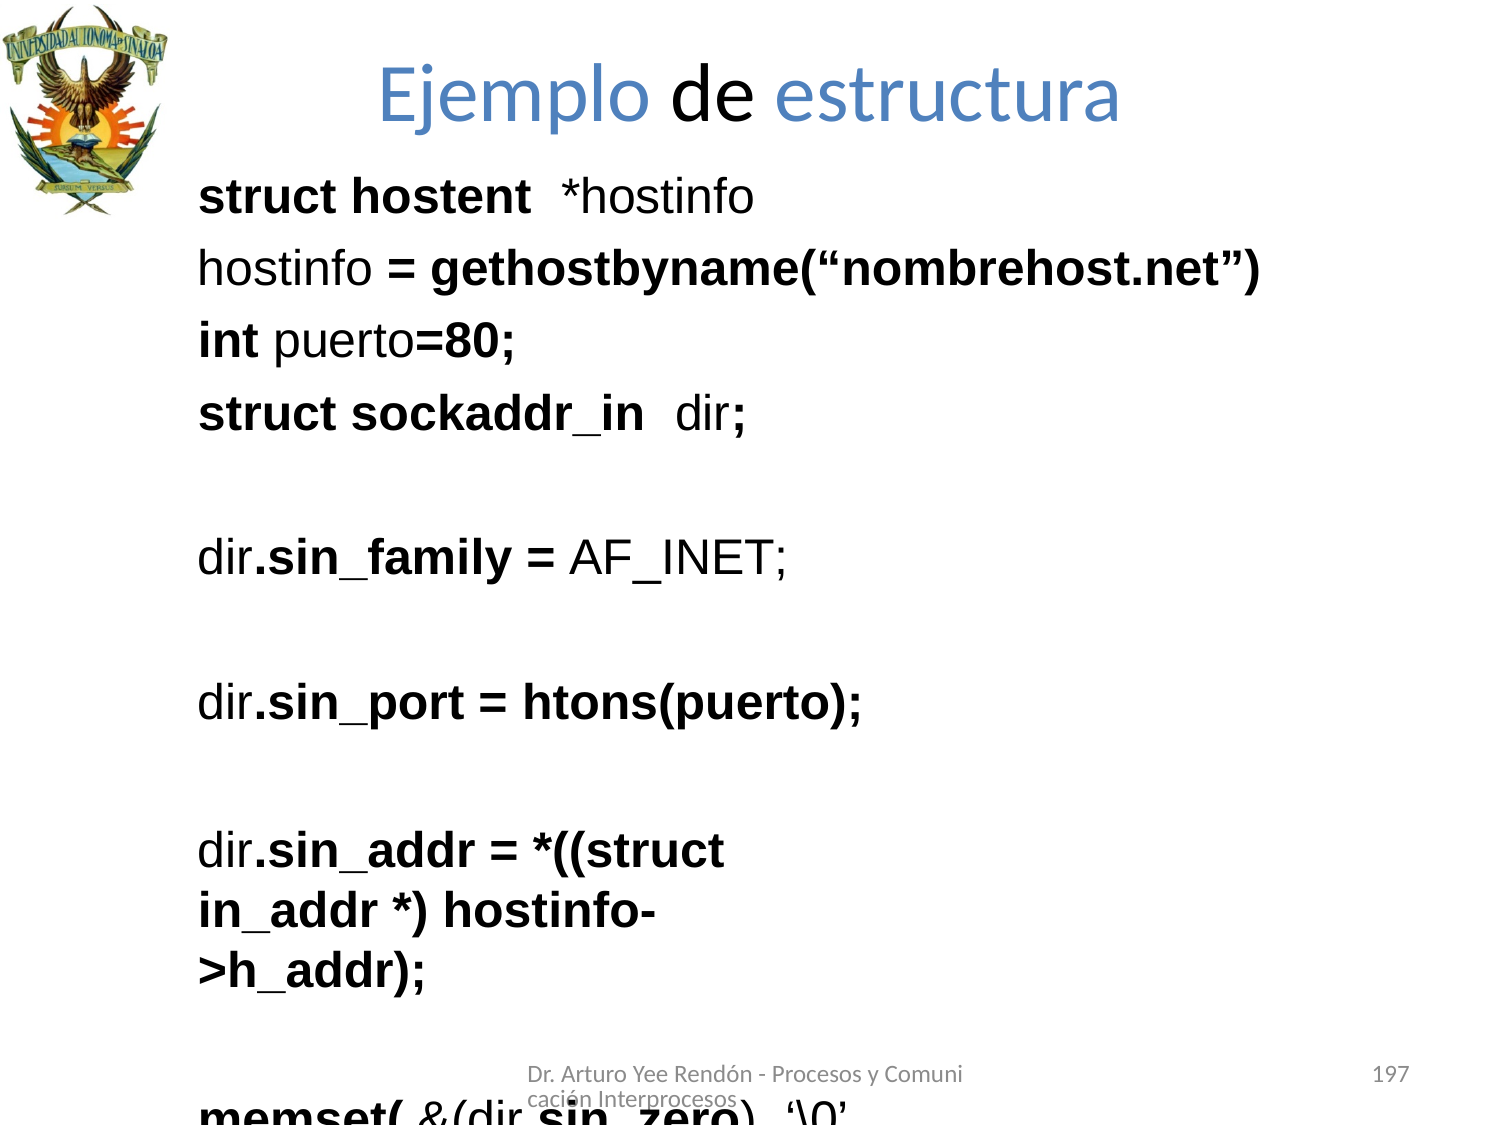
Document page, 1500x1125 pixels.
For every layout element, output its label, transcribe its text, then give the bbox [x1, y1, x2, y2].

title Ejemplo de estructura [75, 0, 1425, 182]
text_box struct hostent *hostinfo hostinfo = gethostbyname(“nombrehost.net”) int puerto=80; struct sockaddr_in dir; dir.sin_family = AF_INET; dir.sin_port = htons(puerto); dir.sin_addr = *((struct in_addr *) hostinfo->h_addr); memset( &(dir.sin_zero), ‘\0’, 8); [195, 163, 1429, 1125]
footer Dr. Arturo Yee Rendón - Procesos y Comunicación Interprocesos [512, 1042, 988, 1103]
picture [0, 3, 170, 219]
slide_number 197 [1074, 1042, 1425, 1103]
